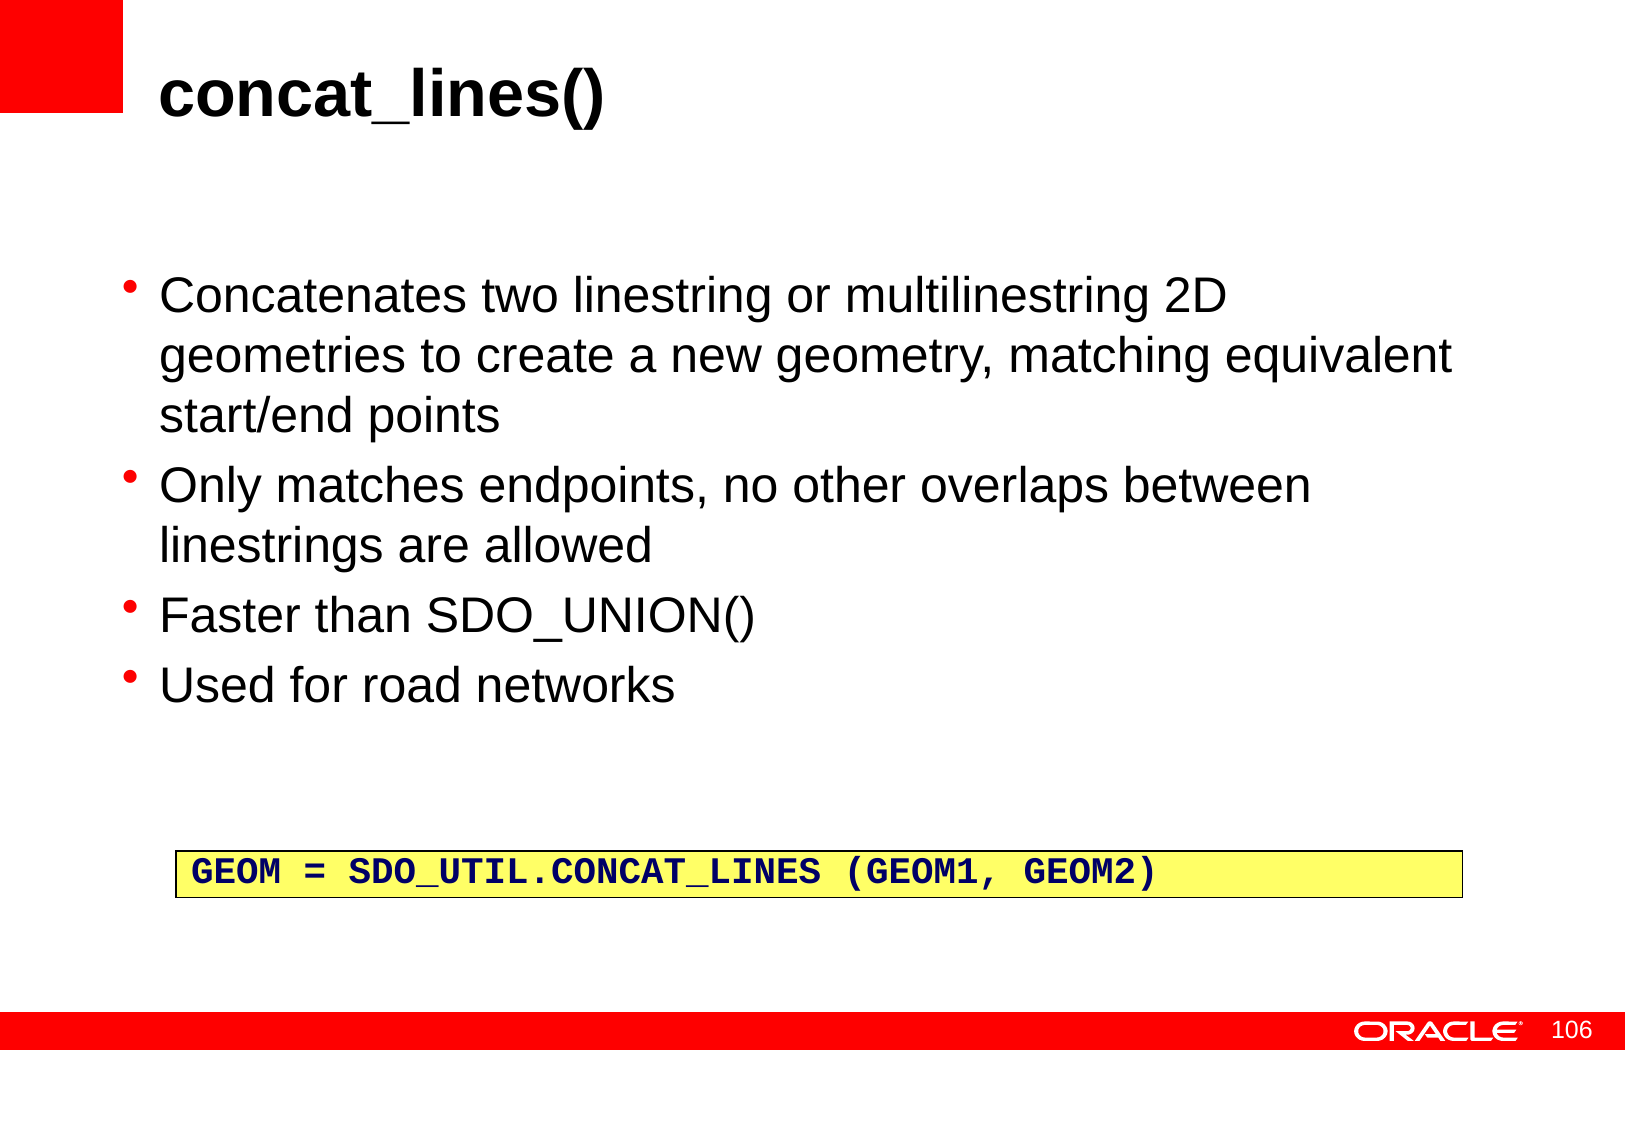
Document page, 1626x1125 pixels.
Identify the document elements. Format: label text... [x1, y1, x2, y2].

picture [0, 0, 123, 113]
list Concatenates two linestring or multilinestring 2D geometries to create a new geometry, matching equivalent start/end points Only matches endpoints, no other overlaps between linestrings are allowed Faster than SDO_UNION() Used for road networks [121, 262, 1462, 976]
text_box GEOM = SDO_UTIL.CONCAT_LINES (GEOM1, GEOM2) [175, 850, 1463, 898]
title concat_lines() [157, 49, 1506, 205]
picture [0, 1012, 1625, 1050]
